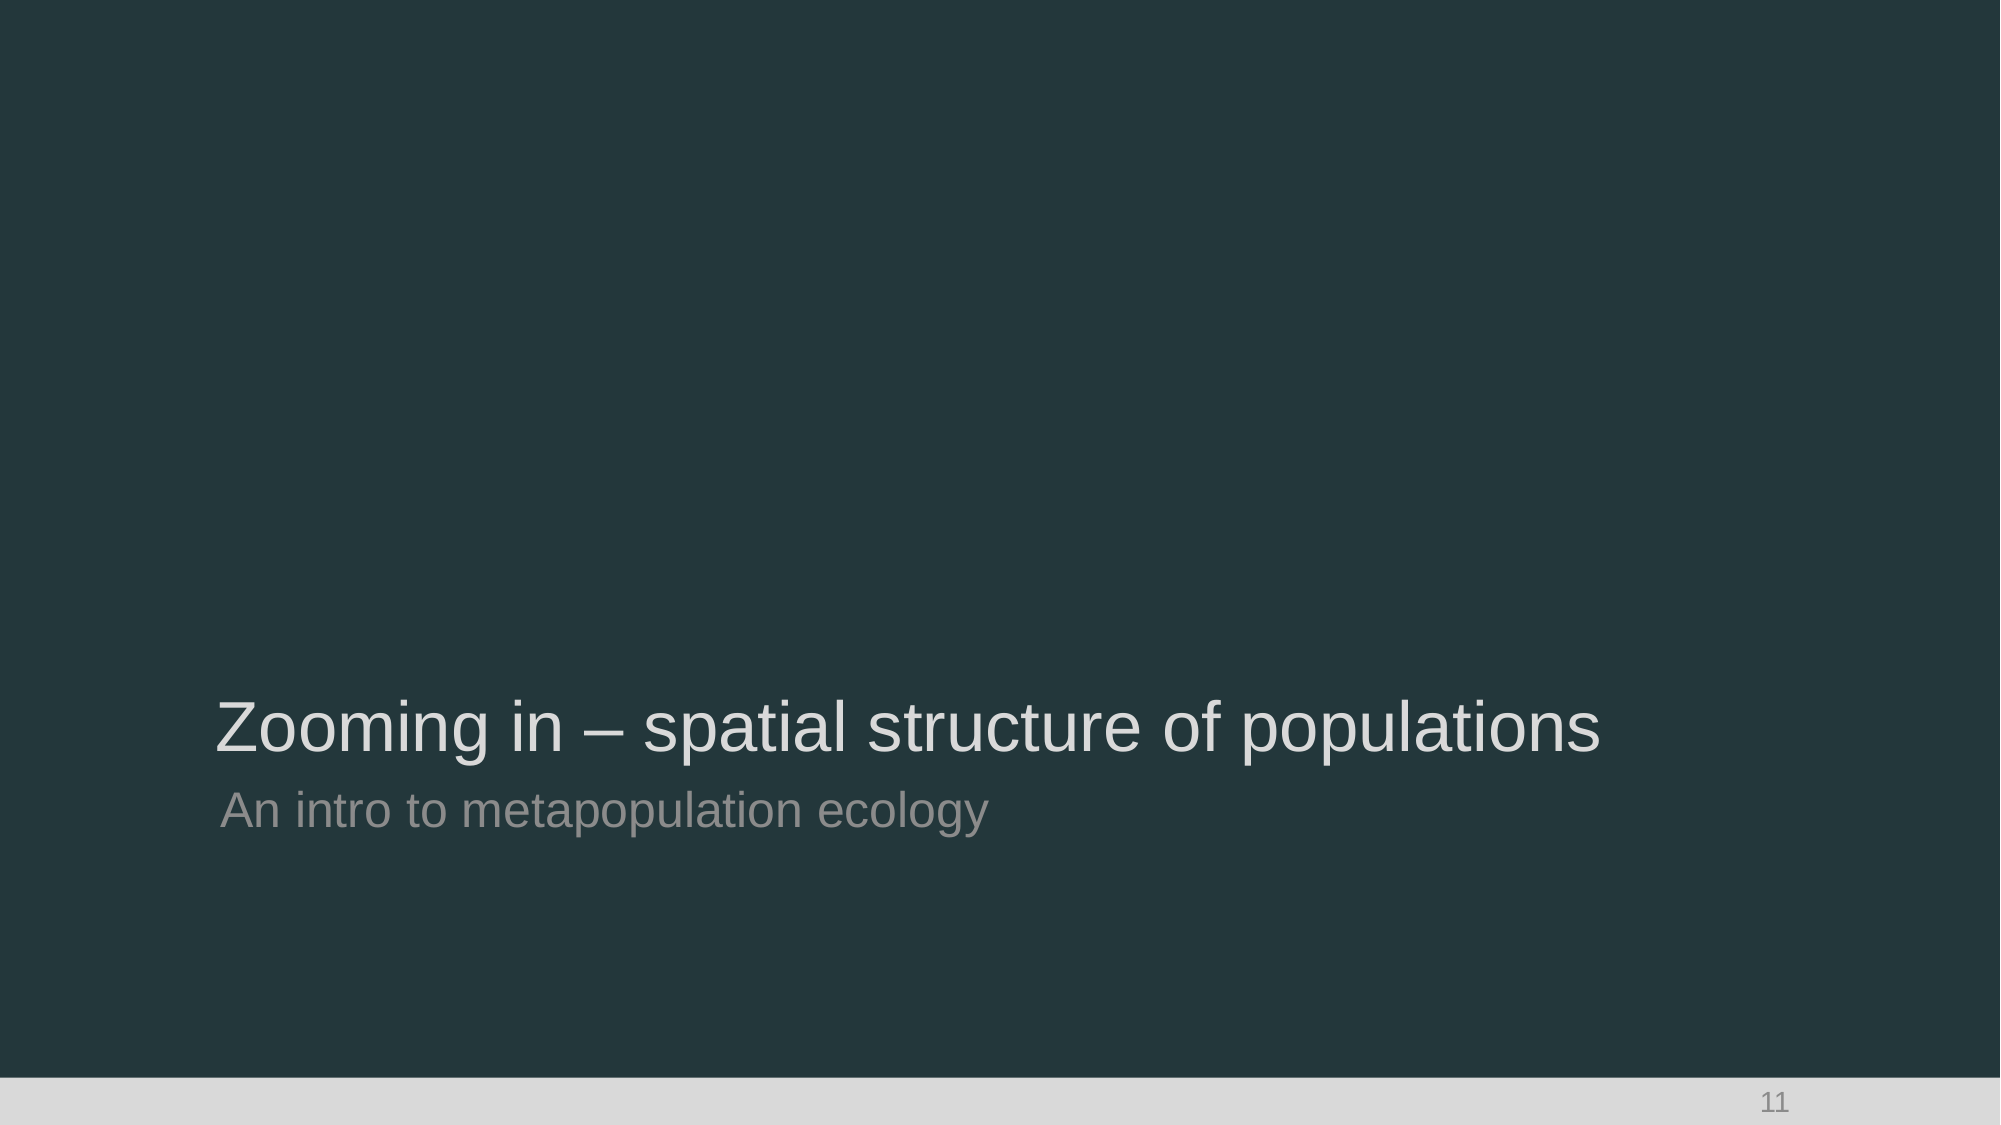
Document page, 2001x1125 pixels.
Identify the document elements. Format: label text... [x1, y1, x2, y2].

slide_number 11 [1550, 1077, 2000, 1125]
title Zooming in – spatial structure of populations [200, 306, 1926, 775]
list An intro to metapopulation ecology [205, 776, 1931, 1023]
footer [0, 1077, 1550, 1125]
